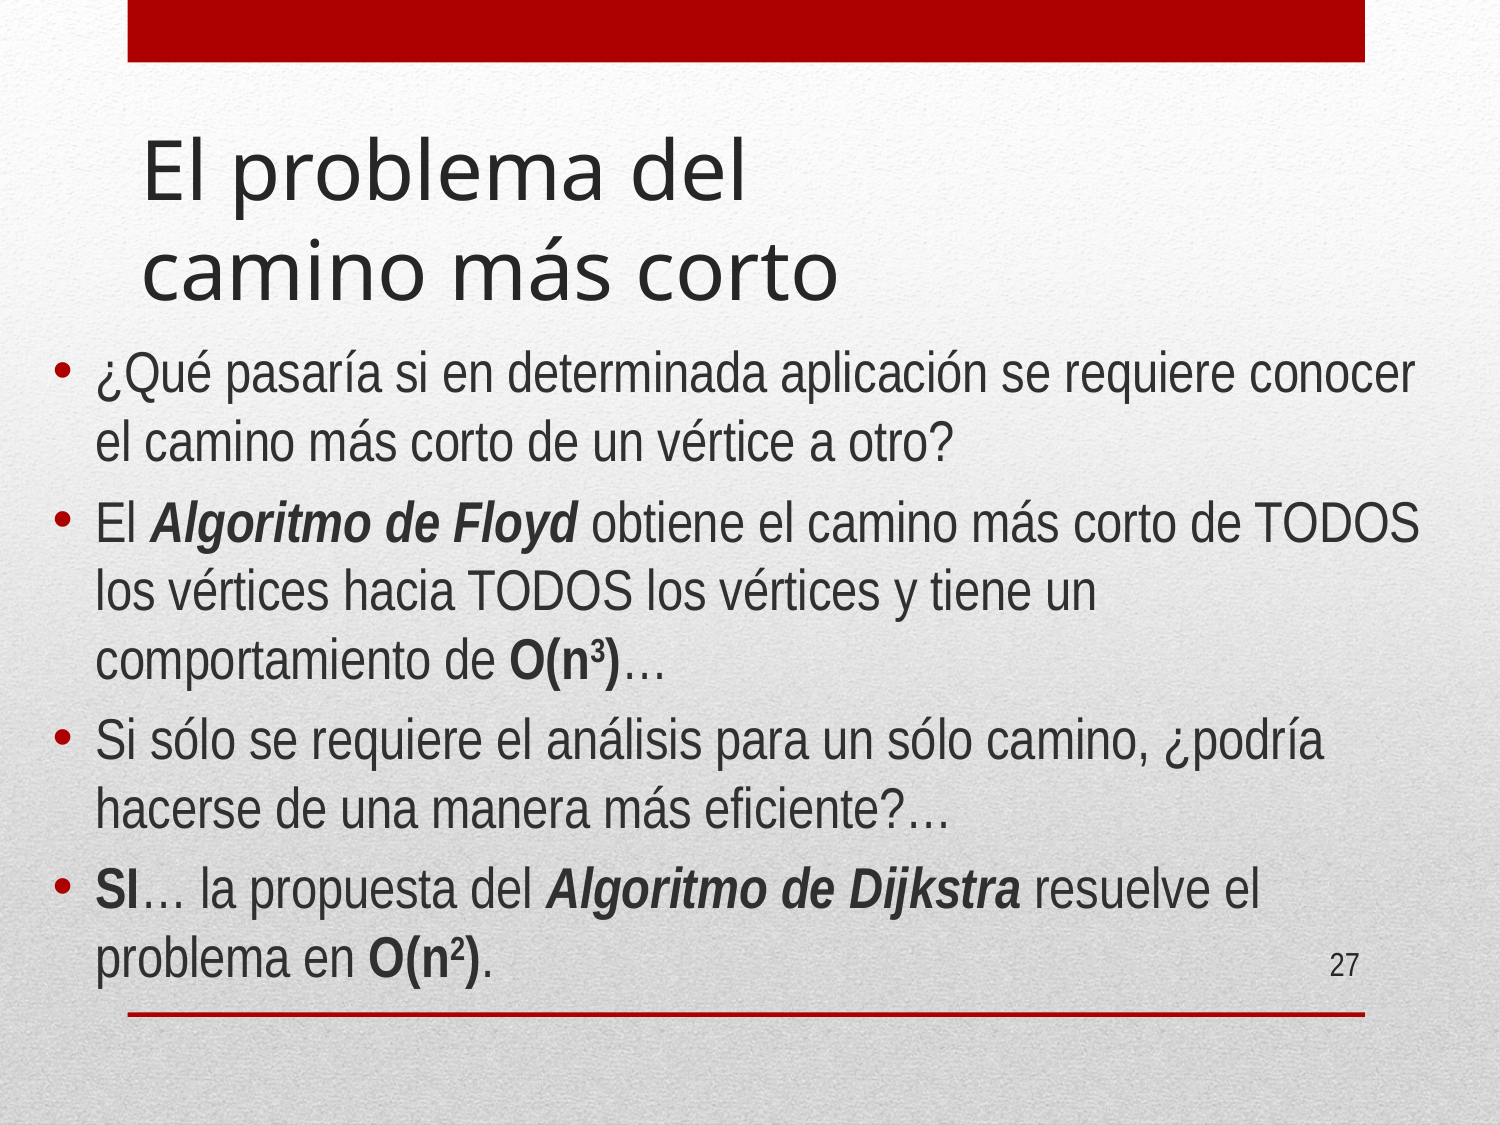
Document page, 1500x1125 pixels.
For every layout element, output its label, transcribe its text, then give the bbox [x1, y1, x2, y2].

list ¿Qué pasaría si en determinada aplicación se requiere conocer el camino más corto de un vértice a otro? El Algoritmo de Floyd obtiene el camino más corto de TODOS los vértices hacia TODOS los vértices y tiene un comportamiento de O(n3)… Si sólo se requiere el análisis para un sólo camino, ¿podría hacerse de una manera más eficiente?… SI… la propuesta del Algoritmo de Dijkstra resuelve el problema en O(n2). [37, 324, 1450, 1000]
slide_number 27 [1250, 933, 1375, 993]
title El problema del camino más corto [125, 62, 1238, 324]
